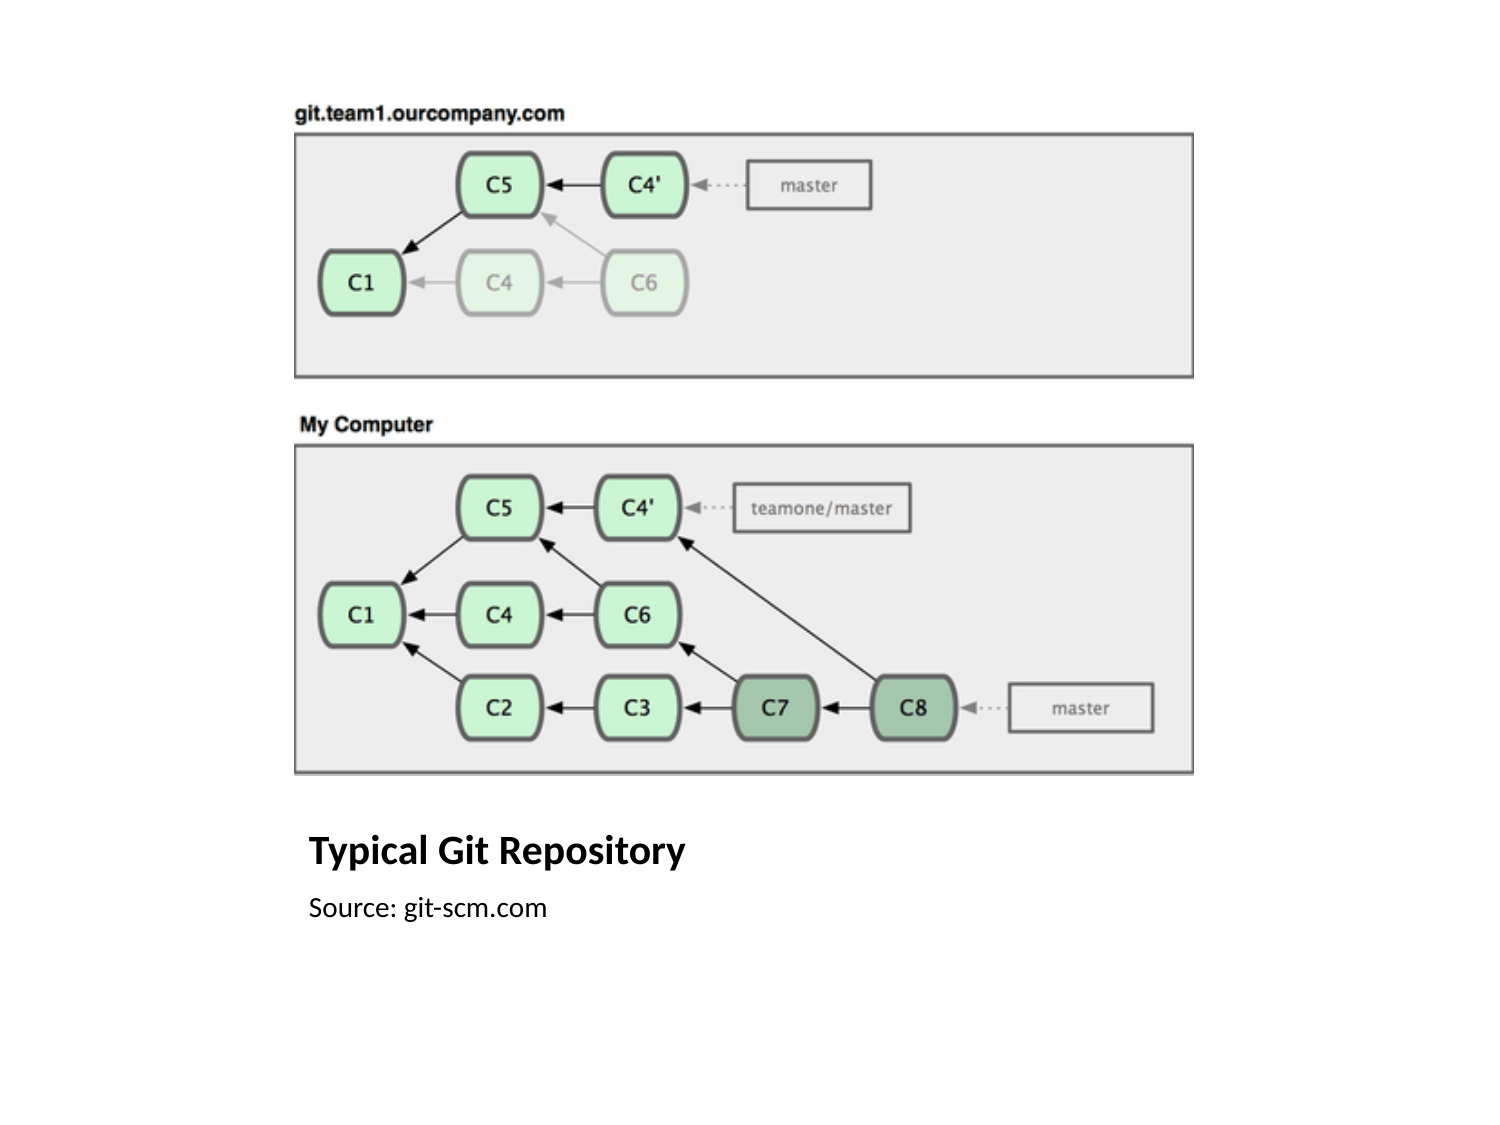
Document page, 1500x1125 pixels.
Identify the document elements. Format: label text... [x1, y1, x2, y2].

picture [293, 100, 1195, 776]
title Typical Git Repository [294, 787, 1194, 880]
list Source: git-scm.com [294, 880, 1194, 1013]
